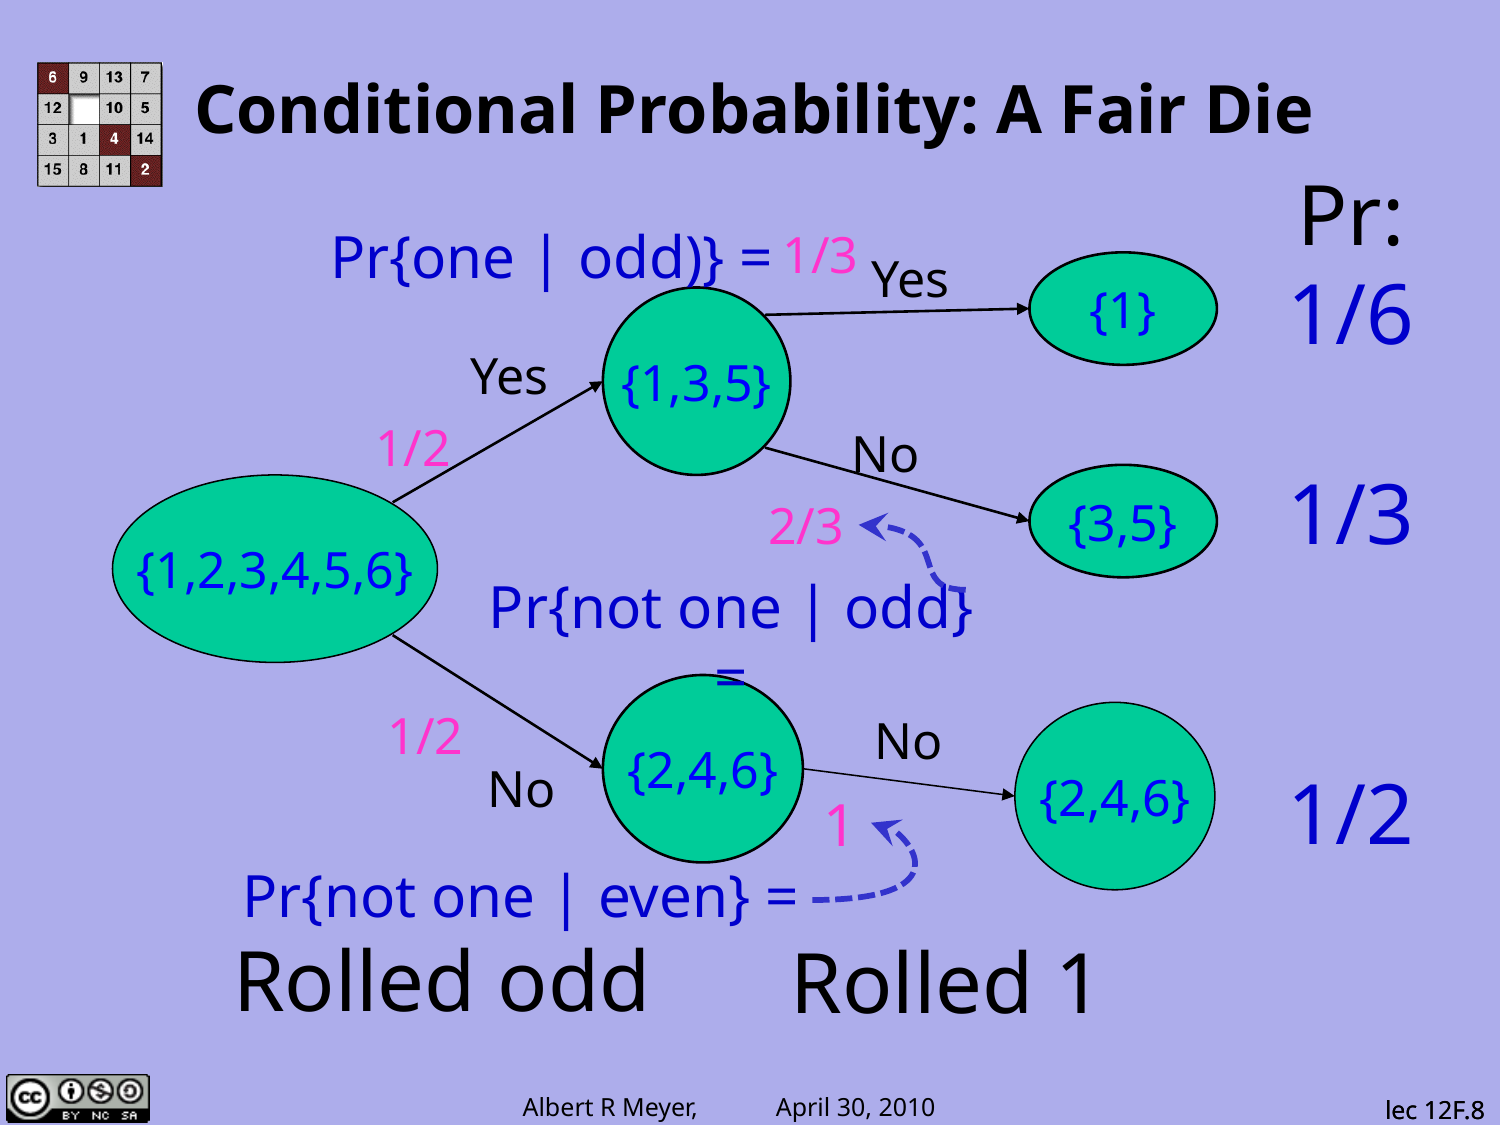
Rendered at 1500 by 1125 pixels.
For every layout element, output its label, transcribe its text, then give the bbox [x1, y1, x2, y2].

text_box Conditional Probability: A Fair Die [179, 59, 1330, 154]
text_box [459, 524, 1003, 649]
picture [6, 1074, 150, 1123]
text_box Rolled odd [84, 921, 800, 1036]
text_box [747, 216, 1218, 578]
text_box lec 12F.8 [1262, 1087, 1500, 1125]
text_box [112, 287, 804, 863]
text_box Pr: 1/6 1/3 1/2 [1273, 154, 1429, 869]
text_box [179, 823, 869, 939]
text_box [802, 702, 1216, 891]
text_box Rolled 1 [753, 922, 1141, 1038]
text_box Pr{one | odd)} = [289, 212, 827, 285]
picture [37, 62, 163, 187]
